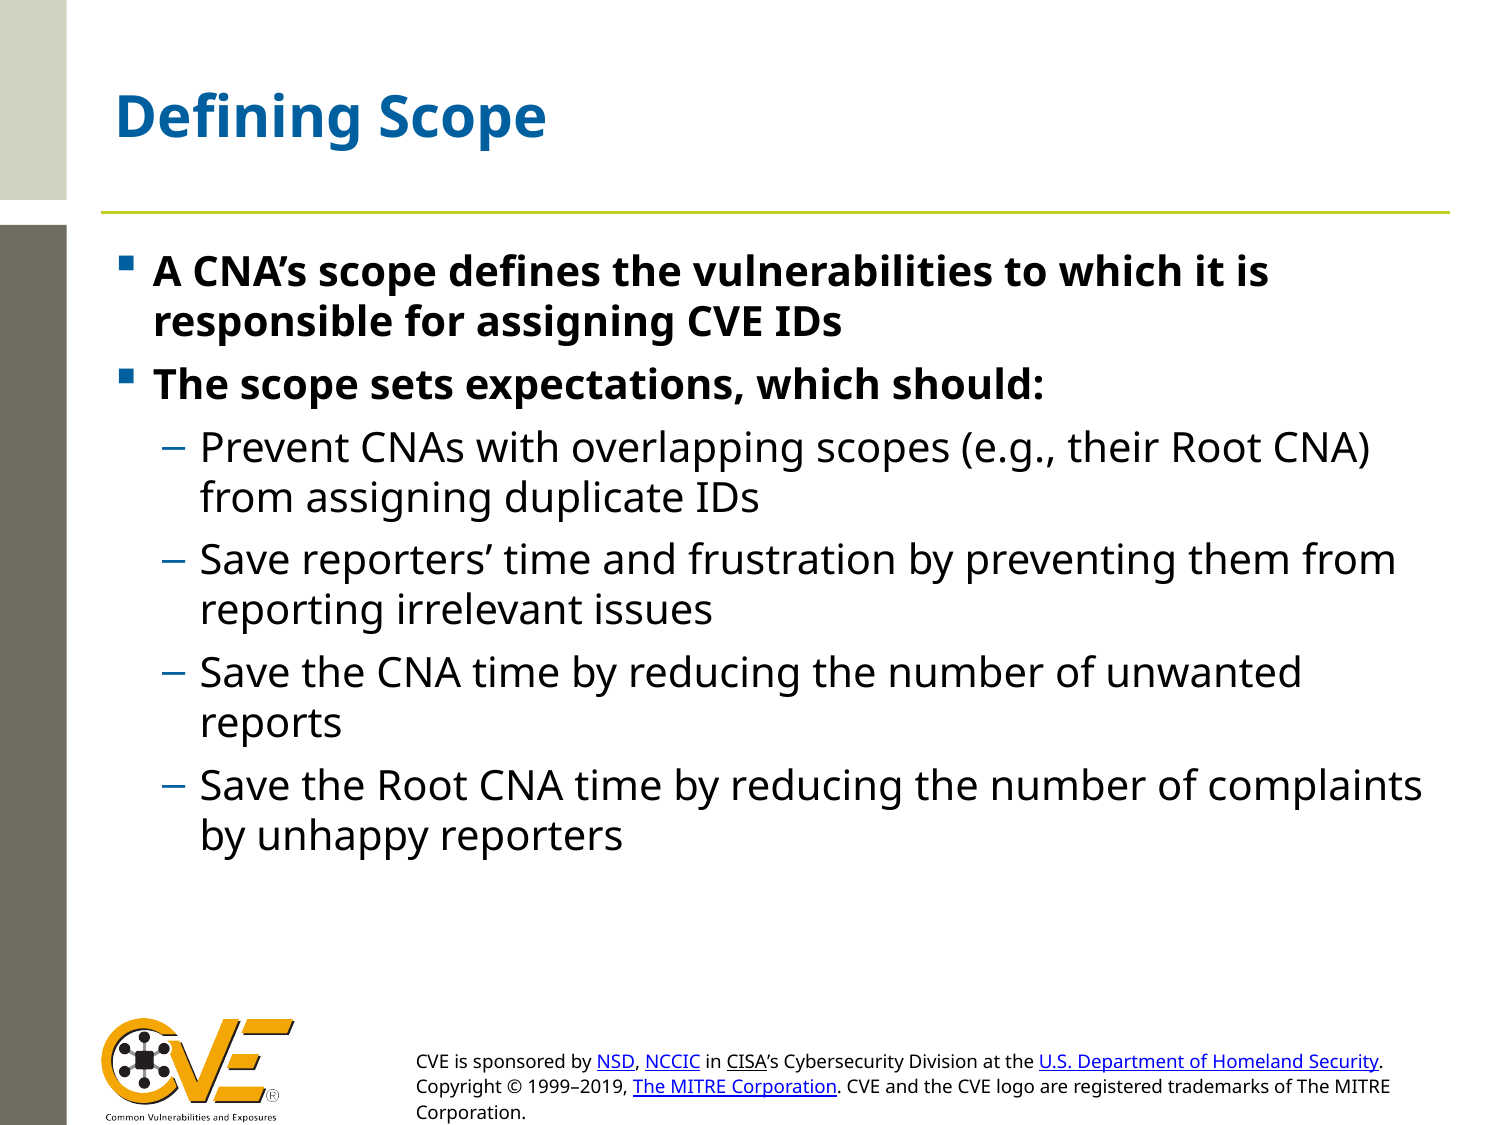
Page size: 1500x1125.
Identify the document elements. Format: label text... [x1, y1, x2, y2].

title Defining Scope [99, 45, 1248, 188]
list A CNA’s scope defines the vulnerabilities to which it is responsible for assigning CVE IDs The scope sets expectations, which should: Prevent CNAs with overlapping scopes (e.g., their Root CNA) from assigning duplicate IDs Save reporters’ time and frustration by preventing them from reporting irrelevant issues Save the CNA time by reducing the number of unwanted reports Save the Root CNA time by reducing the number of complaints by unhappy reporters [99, 237, 1450, 991]
picture [101, 1018, 295, 1123]
